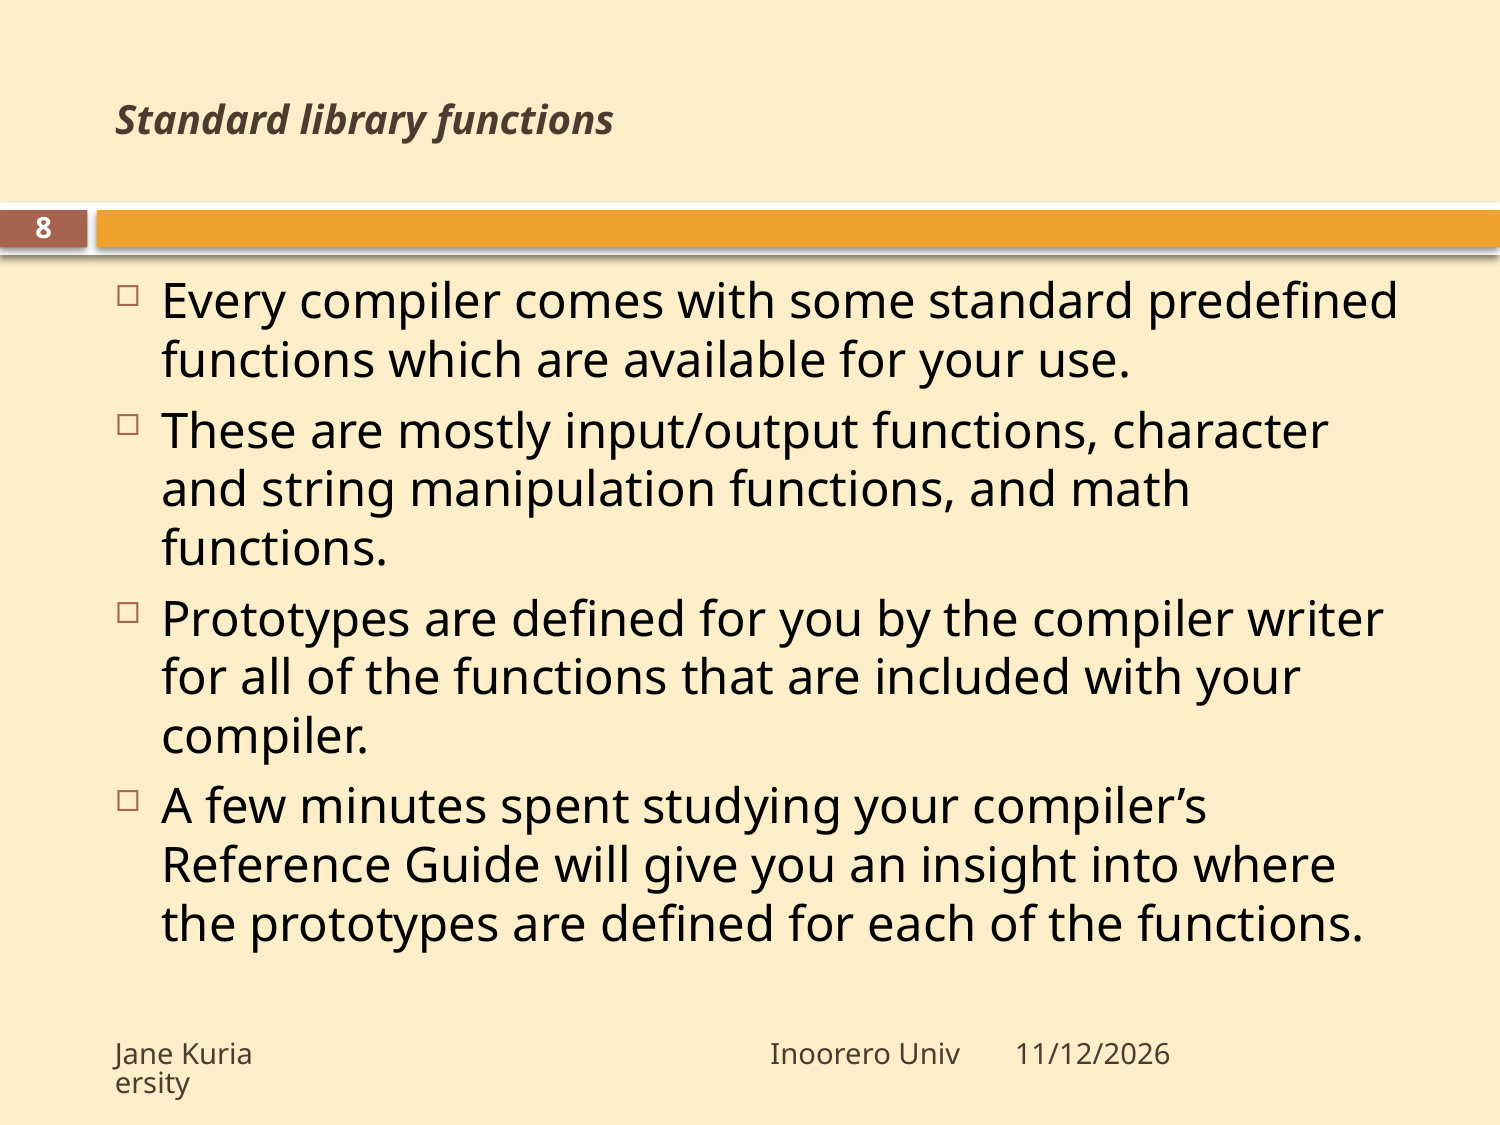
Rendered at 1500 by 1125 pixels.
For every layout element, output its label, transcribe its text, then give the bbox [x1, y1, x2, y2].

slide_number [999, 1025, 1438, 1085]
title Standard library functions [100, 37, 1438, 200]
footer Jane Kuria Inoorero University [99, 1024, 990, 1085]
slide_number 8 [0, 208, 88, 249]
list Every compiler comes with some standard predefined functions which are available for your use. These are mostly input/output functions, character and string manipulation functions, and math functions. Prototypes are defined for you by the compiler writer for all of the functions that are included with your compiler. A few minutes spent studying your compiler’s Reference Guide will give you an insight into where the prototypes are defined for each of the functions. [100, 262, 1438, 1000]
